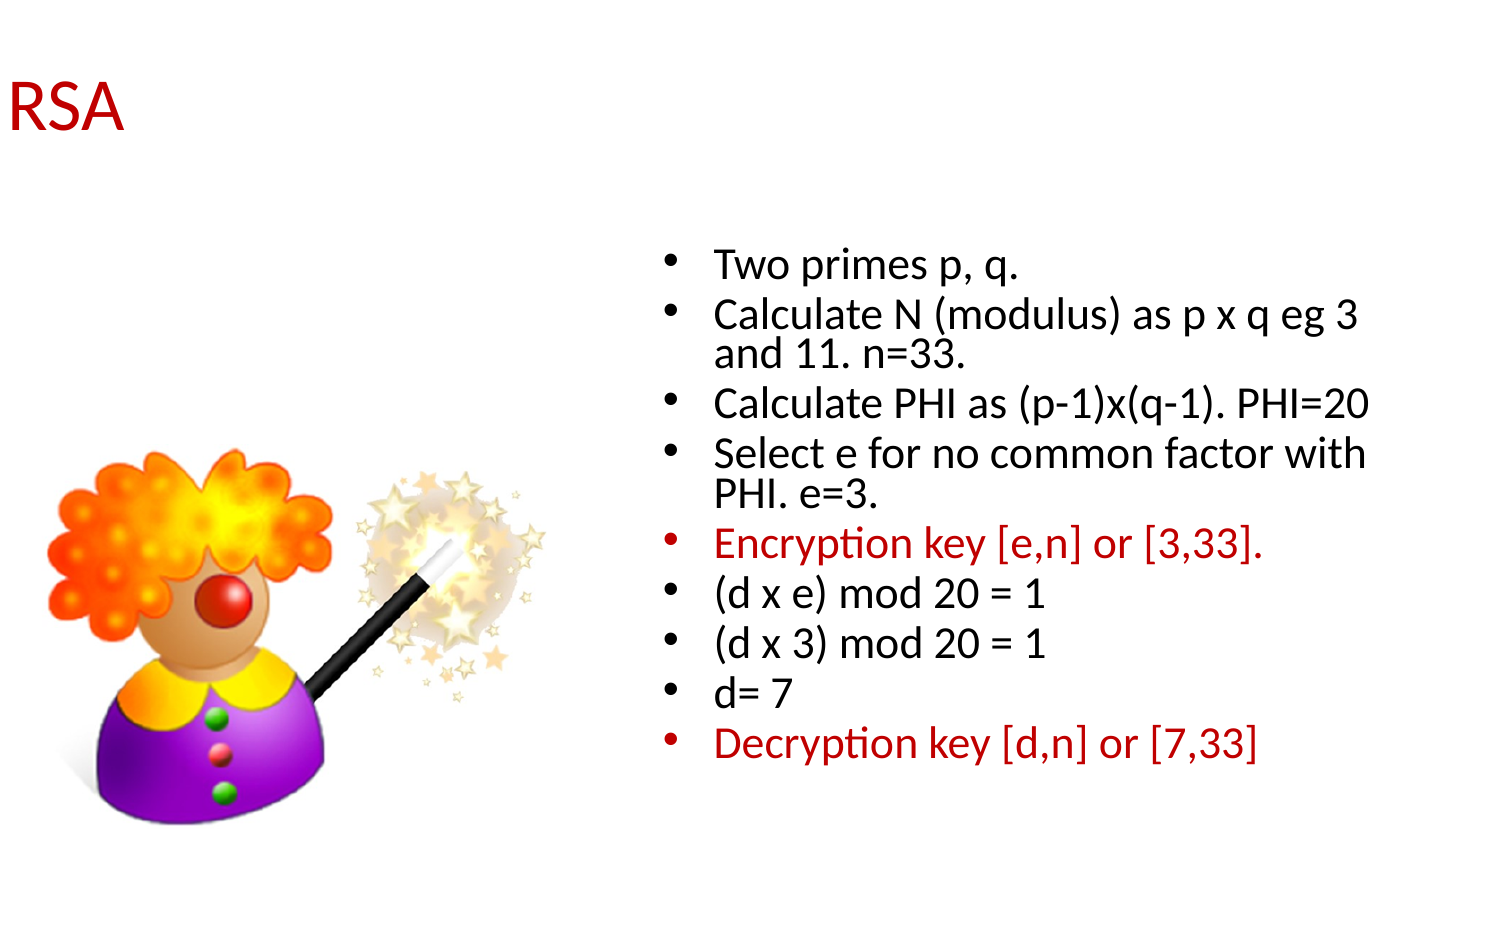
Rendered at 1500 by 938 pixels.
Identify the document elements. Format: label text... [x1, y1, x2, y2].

list Two primes p, q. Calculate N (modulus) as p x q eg 3 and 11. n=33. Calculate PHI as (p-1)x(q-1). PHI=20 Select e for no common factor with PHI. e=3. Encryption key [e,n] or [3,33]. (d x e) mod 20 = 1 (d x 3) mod 20 = 1 d= 7 Decryption key [d,n] or [7,33] [654, 239, 1398, 824]
picture [0, 444, 547, 830]
title RSA [0, 46, 1295, 154]
